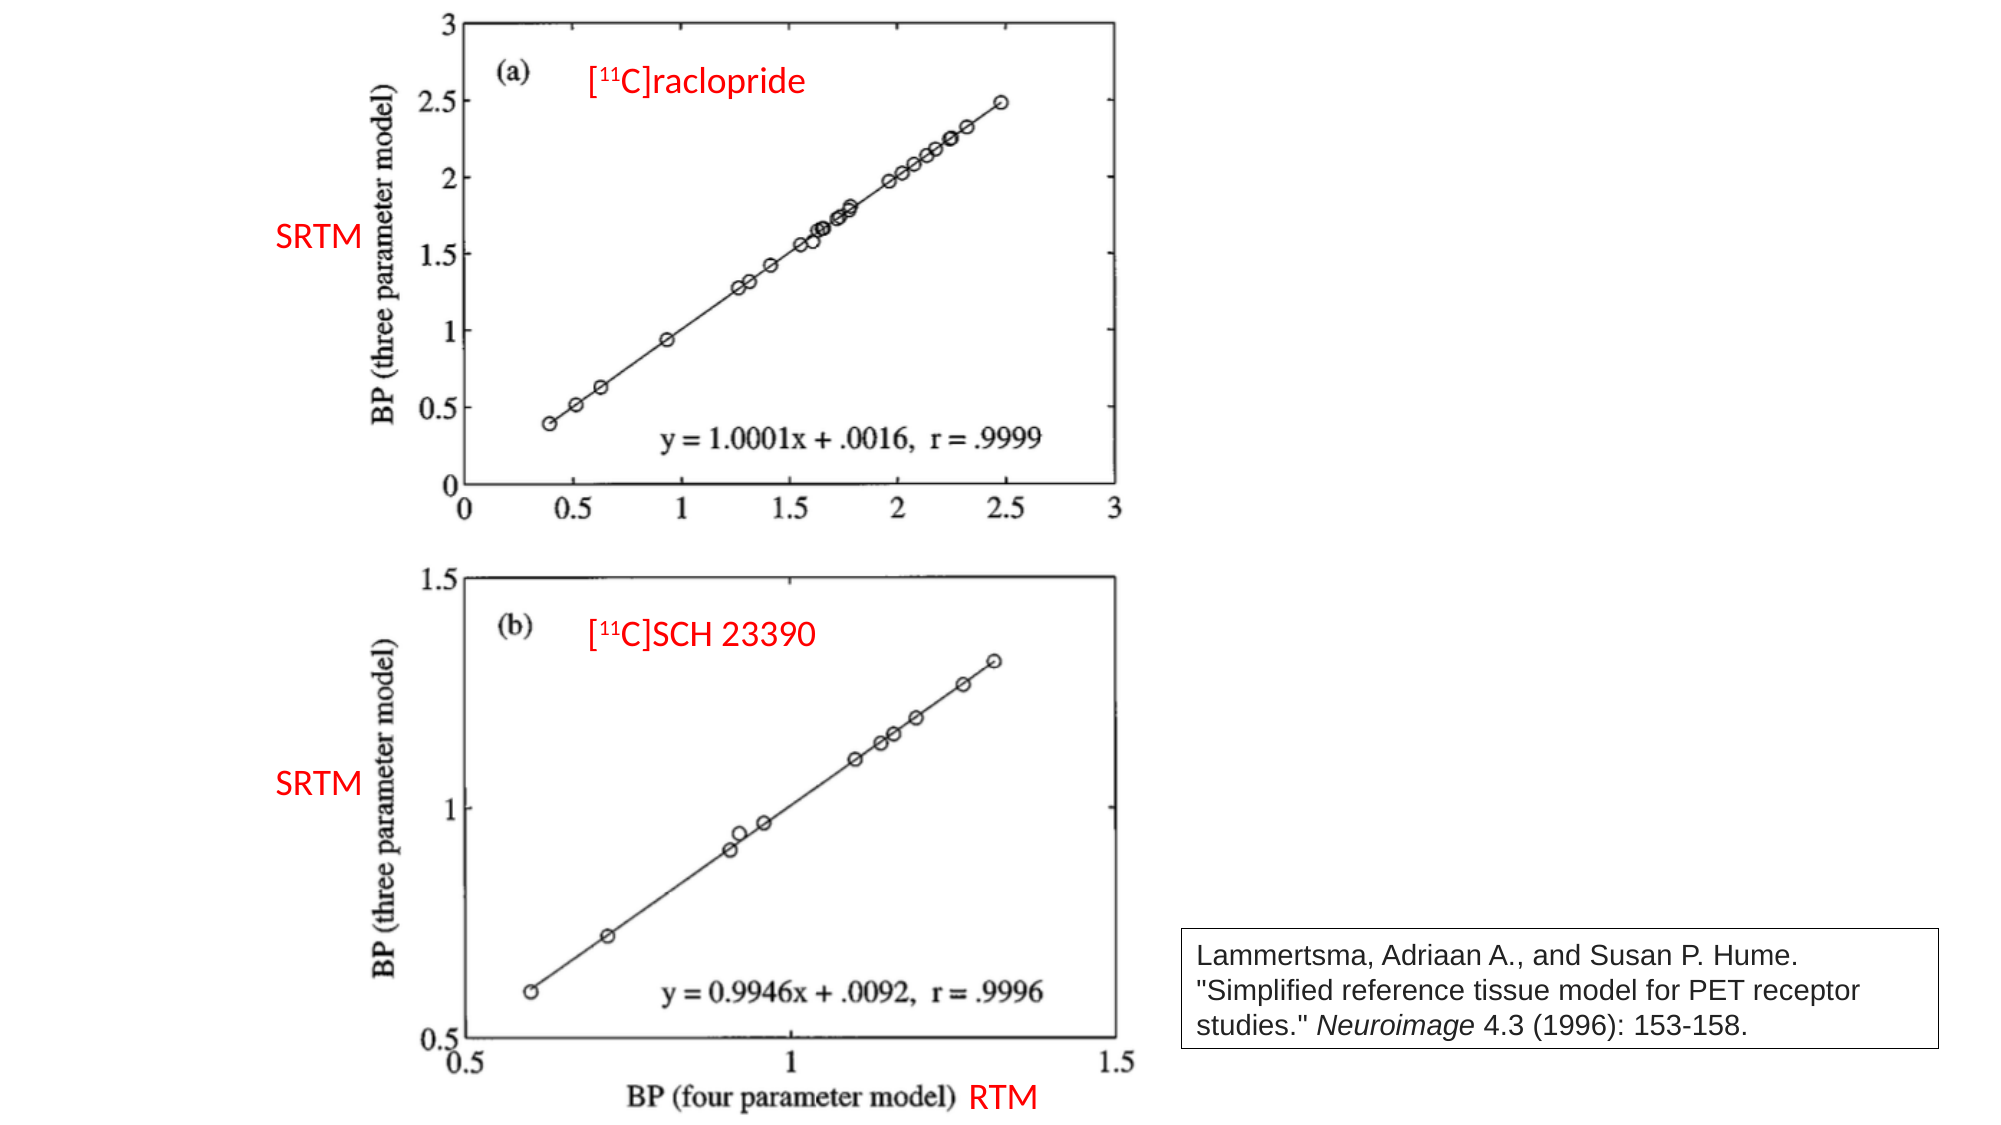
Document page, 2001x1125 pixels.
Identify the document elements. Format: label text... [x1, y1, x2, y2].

picture [351, 0, 1154, 1125]
text_box SRTM [260, 203, 351, 264]
text_box SRTM [260, 750, 351, 811]
text_box Lammertsma, Adriaan A., and Susan P. Hume. "Simplified reference tissue model for PET receptor studies." Neuroimage 4.3 (1996): 153-158. [1181, 928, 1939, 1049]
